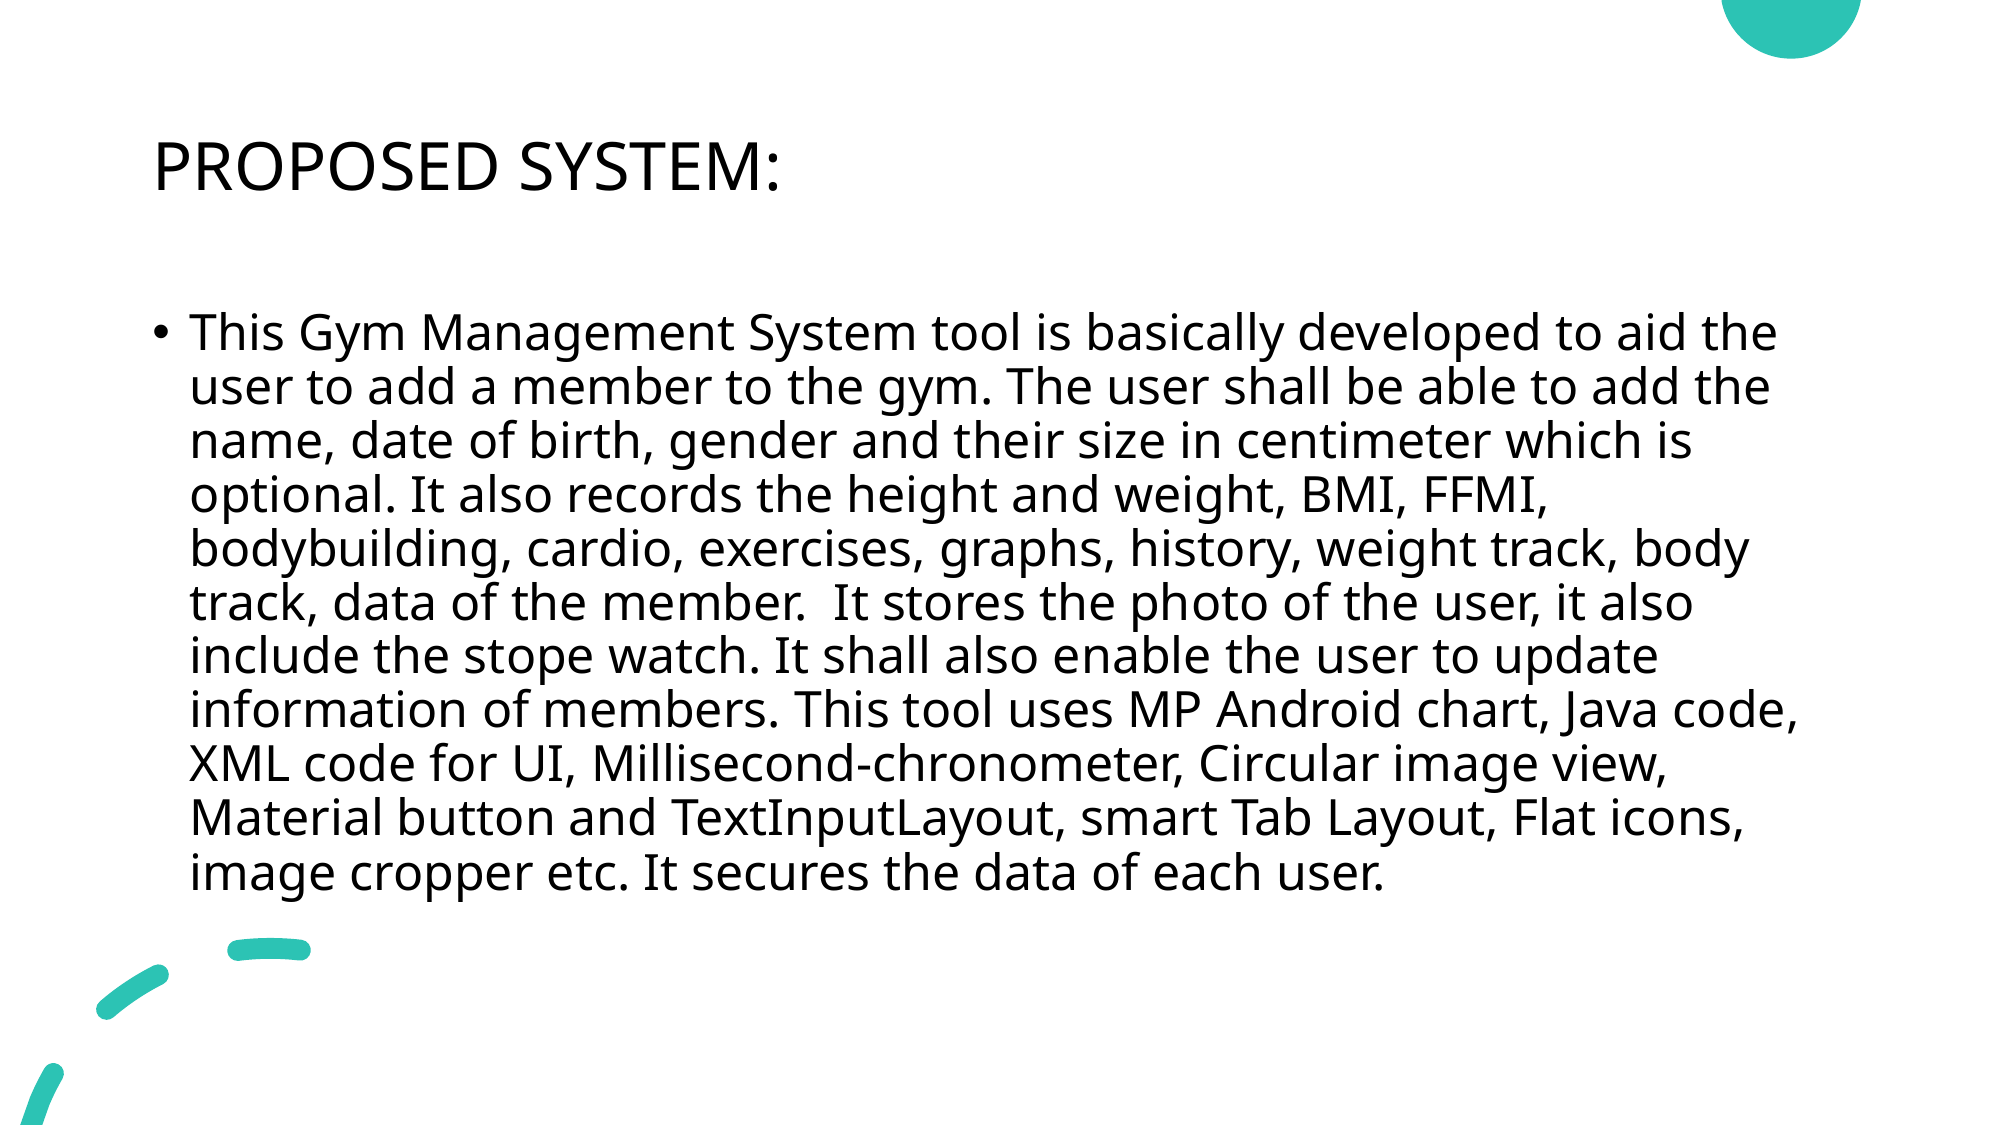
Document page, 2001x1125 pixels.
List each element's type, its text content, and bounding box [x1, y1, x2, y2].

title PROPOSED SYSTEM: [137, 59, 1863, 278]
list This Gym Management System tool is basically developed to aid the user to add a member to the gym. The user shall be able to add the name, date of birth, gender and their size in centimeter which is optional. It also records the height and weight, BMI, FFMI, bodybuilding, cardio, exercises, graphs, history, weight track, body track, data of the member. It stores the photo of the user, it also include the stope watch. It shall also enable the user to update information of members. This tool uses MP Android chart, Java code, XML code for UI, Millisecond-chronometer, Circular image view, Material button and TextInputLayout, smart Tab Layout, Flat icons, image cropper etc. It secures the data of each user. [137, 299, 1863, 933]
